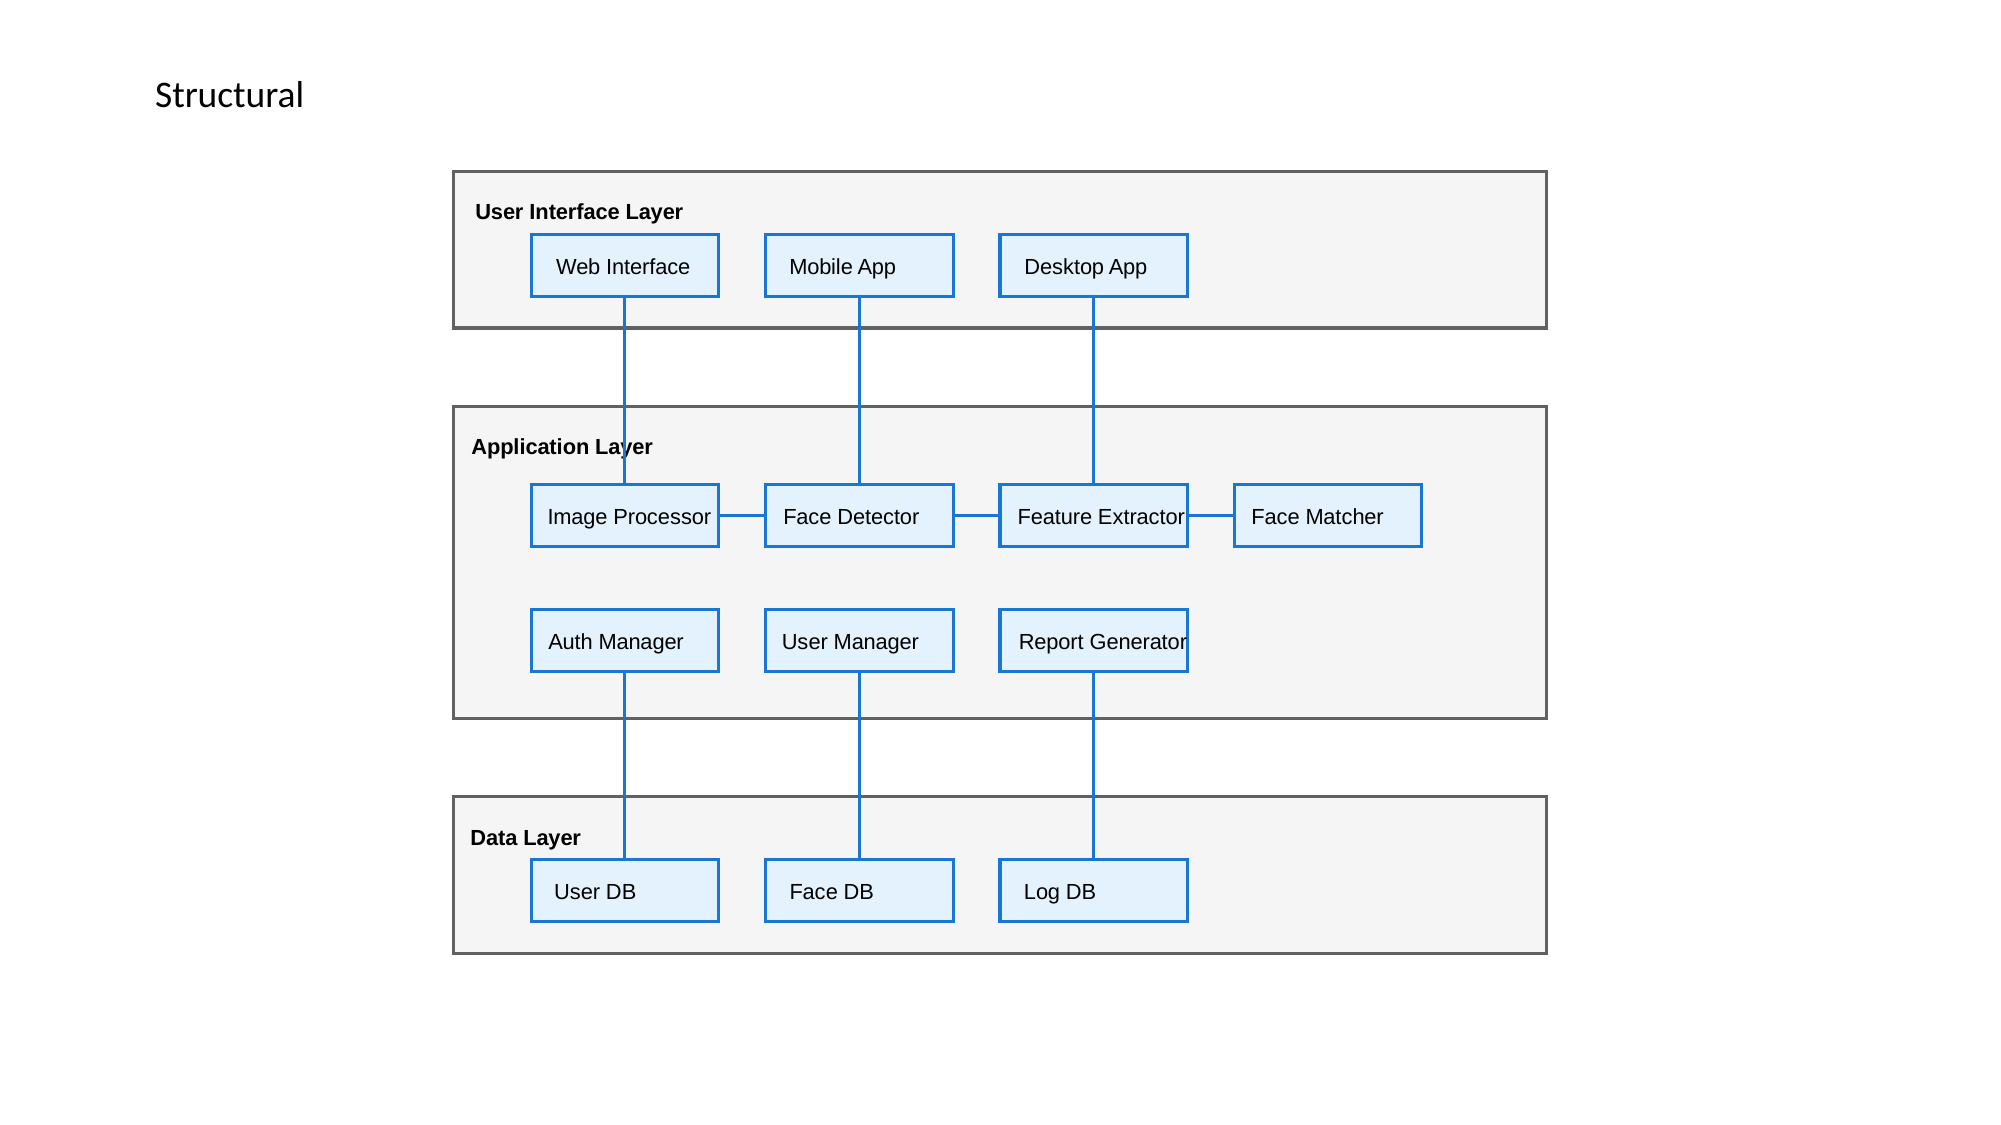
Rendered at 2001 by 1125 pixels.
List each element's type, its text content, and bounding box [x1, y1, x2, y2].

text_box User Manager [767, 620, 935, 662]
text_box Report Generator [1003, 620, 1203, 662]
text_box Data Layer [455, 815, 596, 857]
text_box Face Detector [768, 495, 935, 537]
text_box [999, 859, 1188, 922]
text_box [1234, 484, 1422, 547]
text_box [453, 171, 1547, 329]
text_box [531, 609, 719, 672]
text_box User DB [539, 870, 652, 912]
text_box [999, 609, 1188, 672]
text_box Auth Manager [533, 620, 700, 662]
text_box Web Interface [541, 245, 706, 287]
text_box [531, 234, 719, 297]
text_box [453, 406, 1547, 719]
text_box Structural [140, 62, 328, 168]
text_box Desktop App [1009, 245, 1163, 287]
text_box Mobile App [774, 245, 912, 287]
text_box Log DB [1009, 870, 1112, 912]
text_box [765, 859, 954, 922]
text_box [765, 609, 954, 672]
text_box [453, 796, 1547, 954]
text_box [531, 484, 719, 547]
text_box [765, 234, 954, 297]
text_box User Interface Layer [460, 190, 699, 232]
text_box Application Layer [456, 425, 624, 467]
text_box Face Matcher [1236, 495, 1400, 537]
text_box Feature Extractor [1002, 495, 1201, 537]
text_box [531, 859, 719, 922]
text_box Face DB [774, 870, 890, 912]
text_box [765, 484, 954, 547]
text_box [999, 234, 1188, 297]
text_box Image Processor [532, 495, 727, 537]
text_box [999, 484, 1188, 547]
text_box Application Layer [625, 425, 669, 467]
